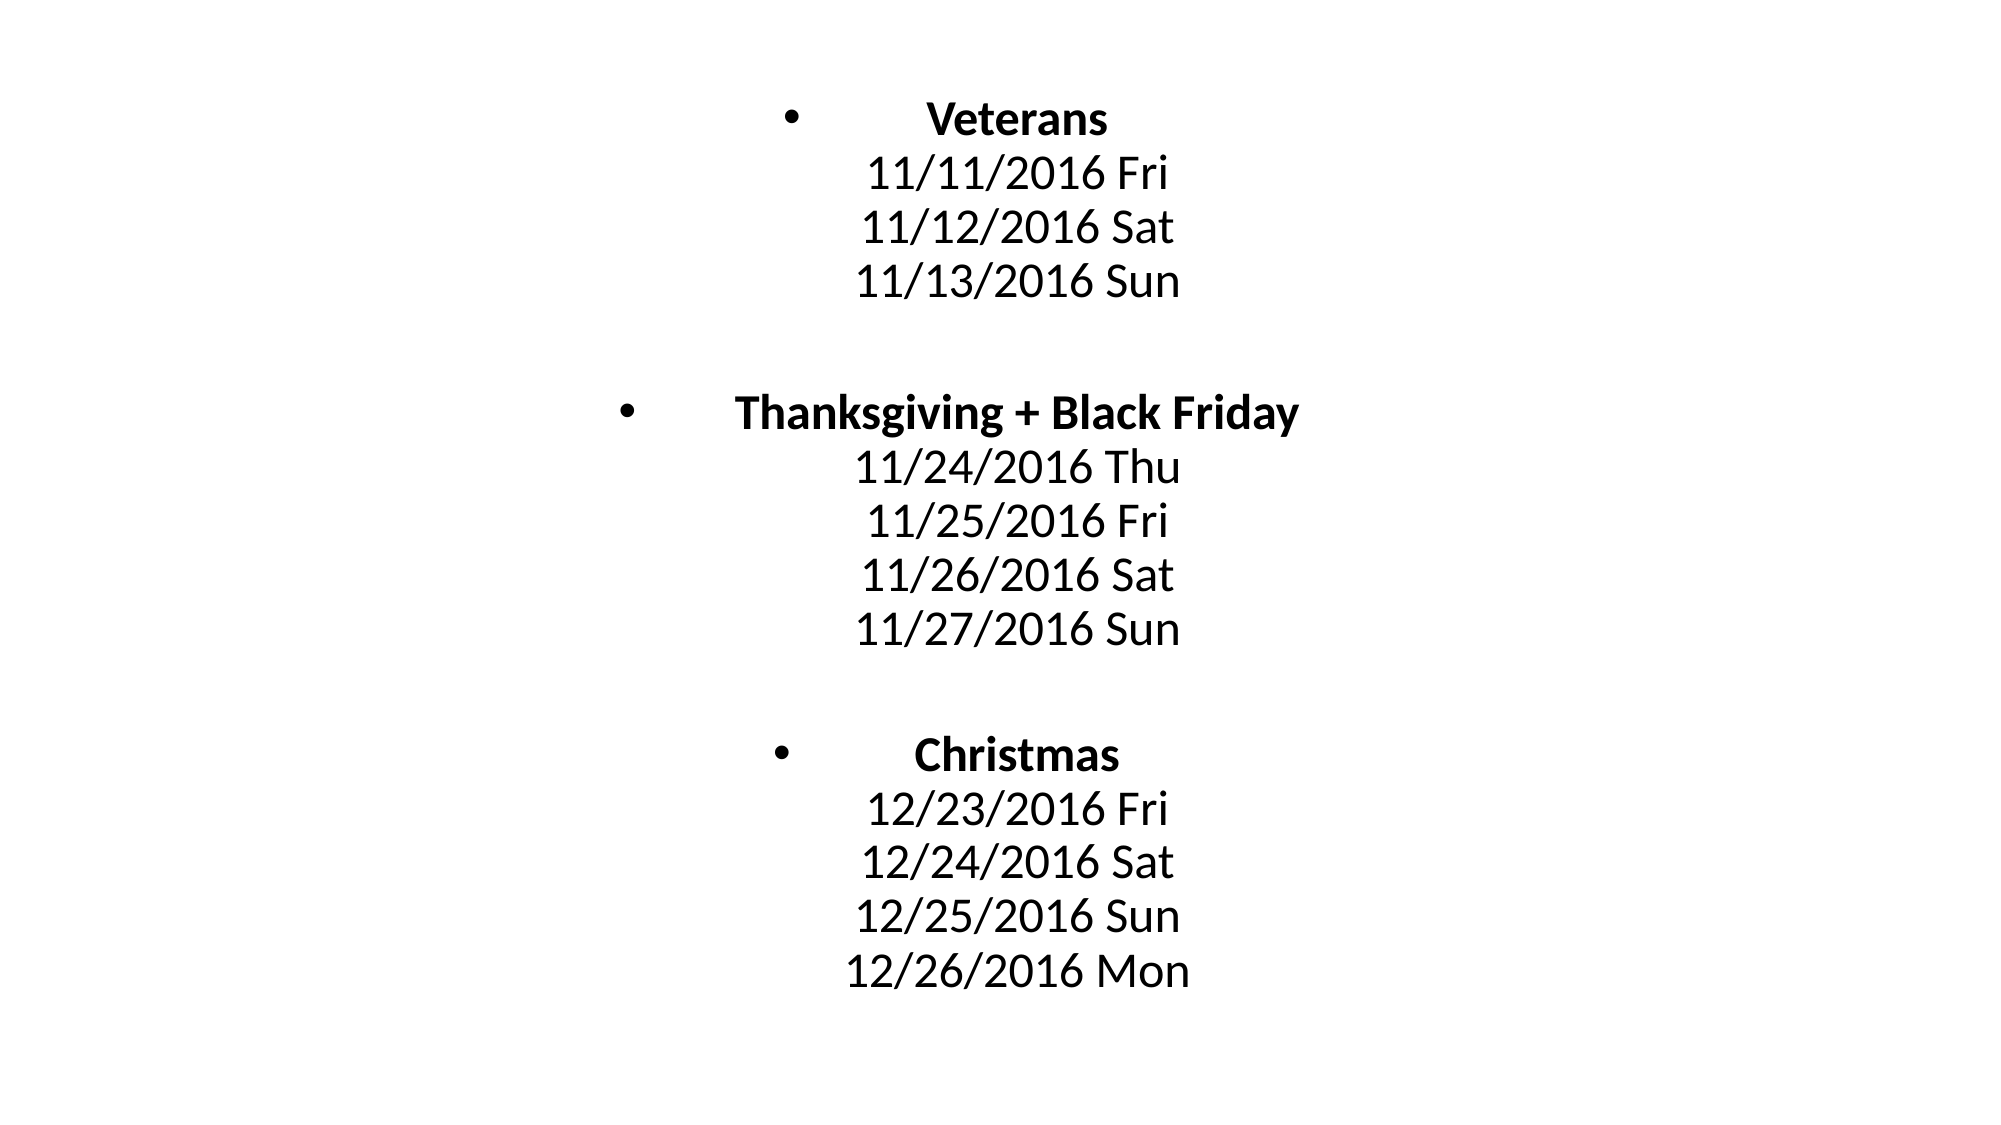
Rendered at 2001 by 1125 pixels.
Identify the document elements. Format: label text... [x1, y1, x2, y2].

list Veterans 11/11/2016 Fri 11/12/2016 Sat 11/13/2016 Sun Thanksgiving + Black Friday 11/24/2016 Thu 11/25/2016 Fri 11/26/2016 Sat 11/27/2016 Sun Christmas 12/23/2016 Fri 12/24/2016 Sat 12/25/2016 Sun 12/26/2016 Mon [137, 84, 1863, 1014]
